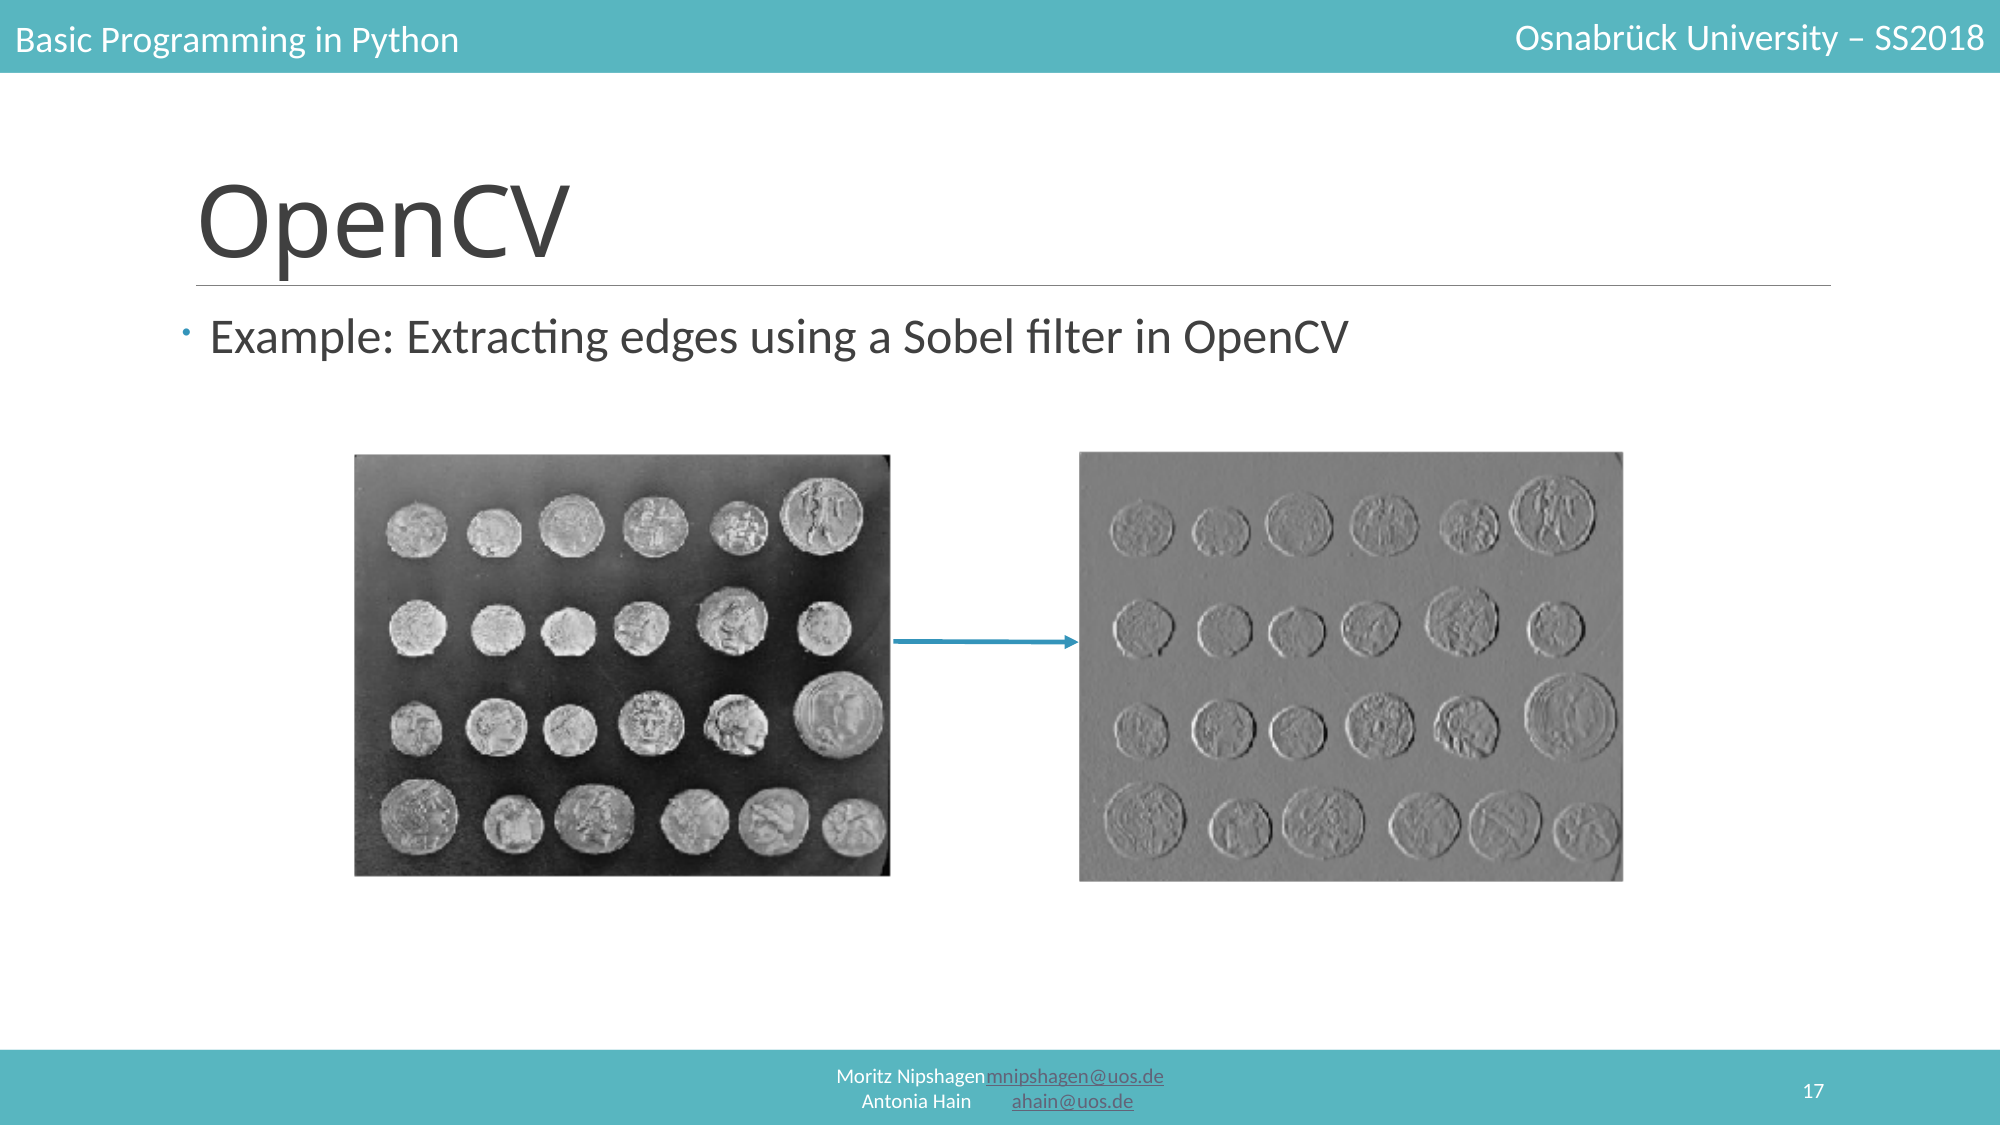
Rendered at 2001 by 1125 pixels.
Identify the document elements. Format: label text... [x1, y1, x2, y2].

picture [291, 436, 911, 924]
slide_number 17 [1624, 1059, 1840, 1120]
picture [1015, 432, 1644, 930]
list Example: Extracting edges using a Sobel filter in OpenCV [180, 302, 1830, 963]
title OpenCV [180, 162, 1830, 285]
